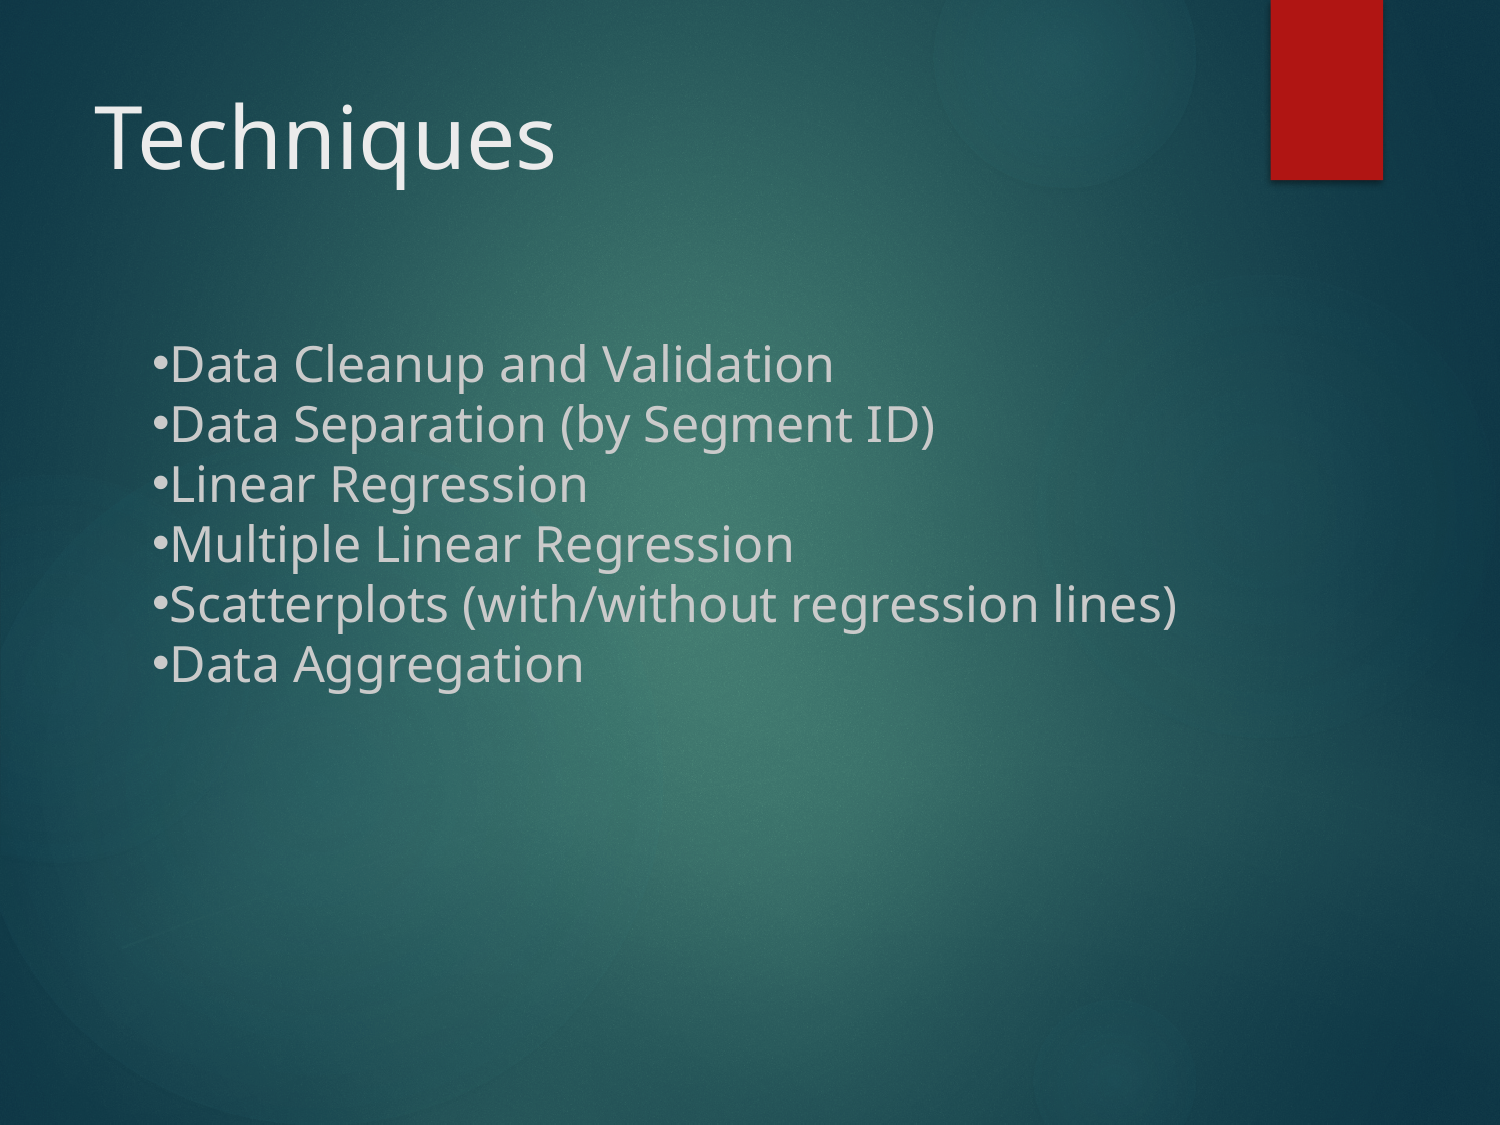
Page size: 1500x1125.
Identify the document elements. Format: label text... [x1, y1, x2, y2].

text_box Data Cleanup and Validation Data Separation (by Segment ID) Linear Regression Multiple Linear Regression Scatterplots (with/without regression lines) Data Aggregation [137, 324, 1295, 700]
title Techniques [79, 74, 1237, 304]
